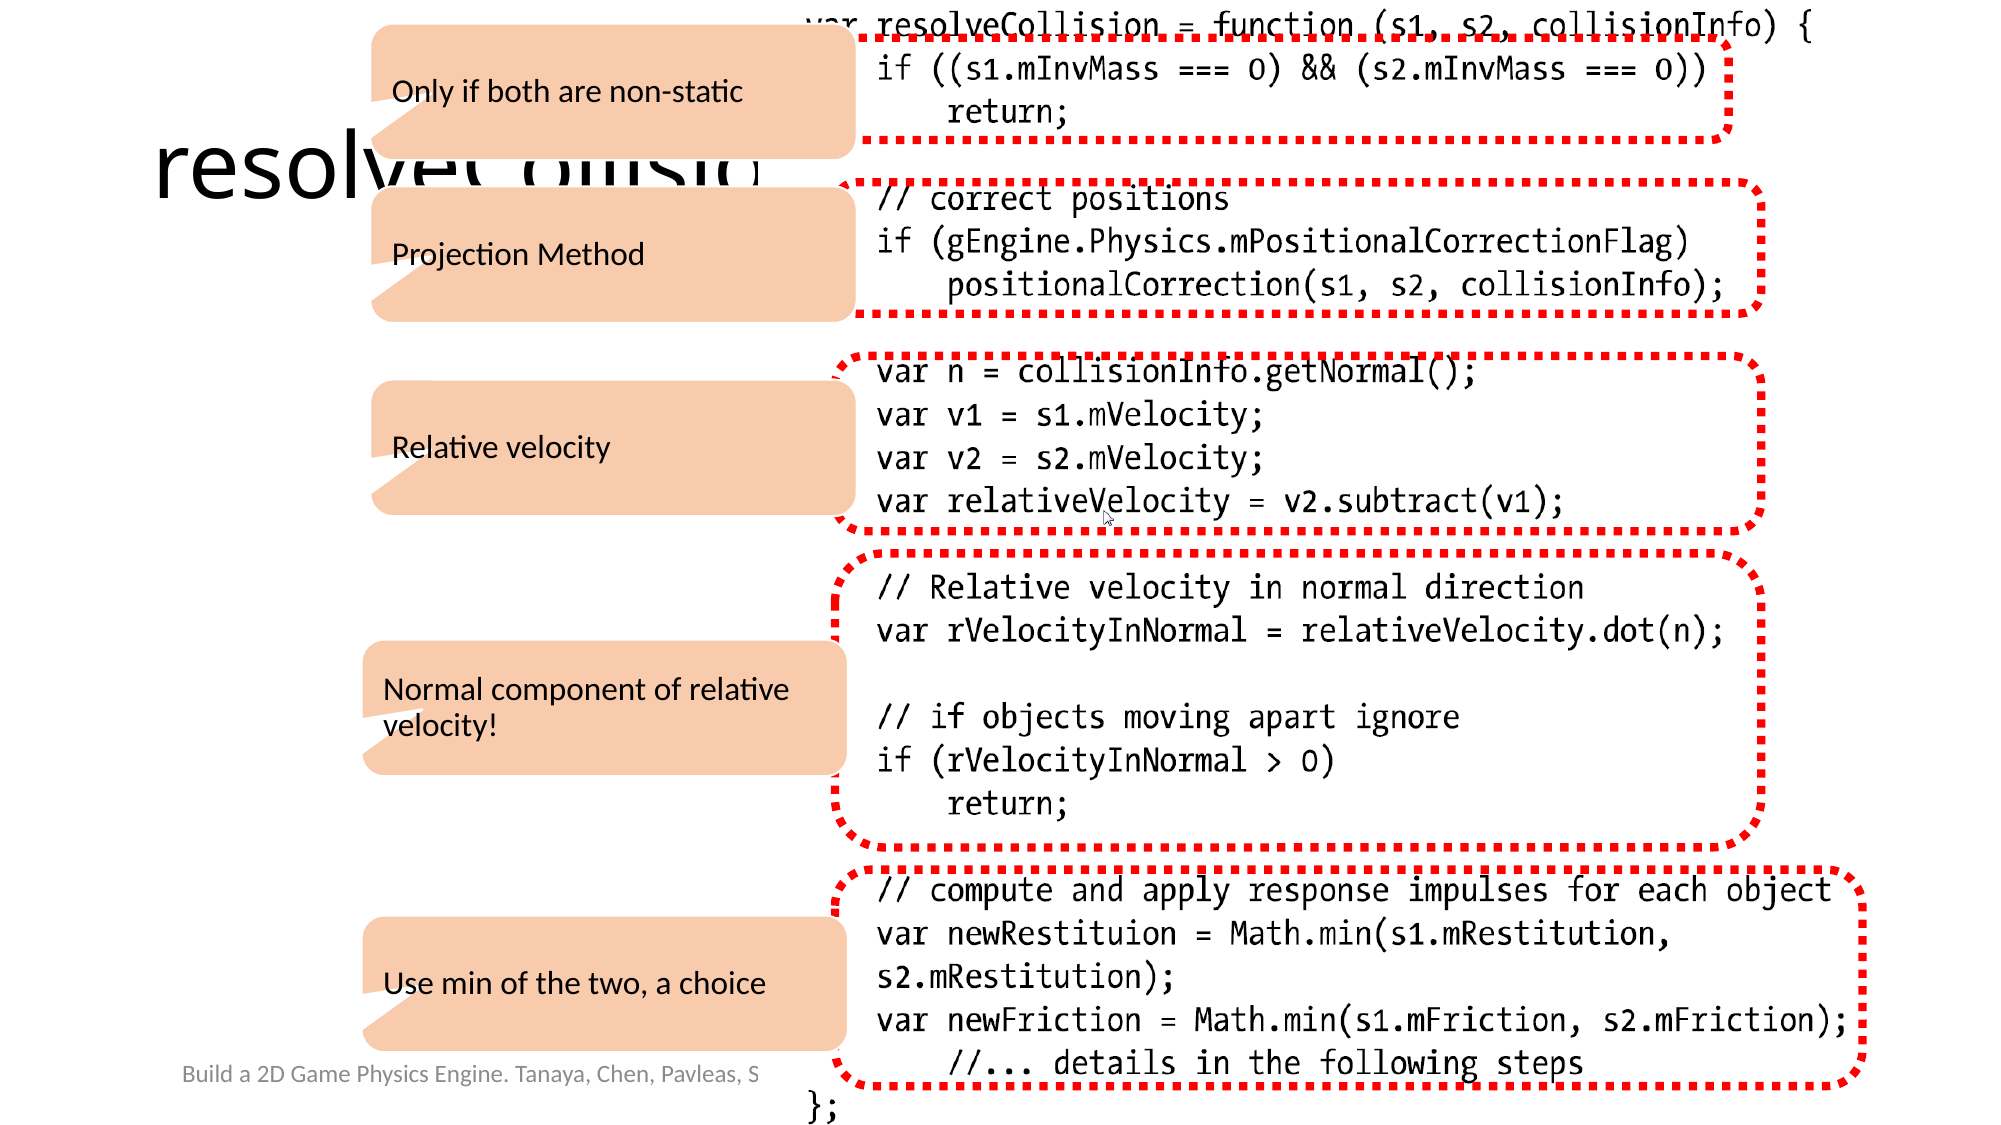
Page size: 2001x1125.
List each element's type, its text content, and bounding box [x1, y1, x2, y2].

text_box Relative velocity [369, 378, 758, 518]
picture [758, 0, 1874, 1125]
text_box Projection Method [369, 185, 758, 325]
text_box Use min of the two, a choice [360, 914, 758, 1054]
title resolveCollision [137, 59, 758, 278]
text_box Normal component of relative velocity! [360, 638, 758, 778]
text_box Only if both are non-static [369, 22, 758, 162]
